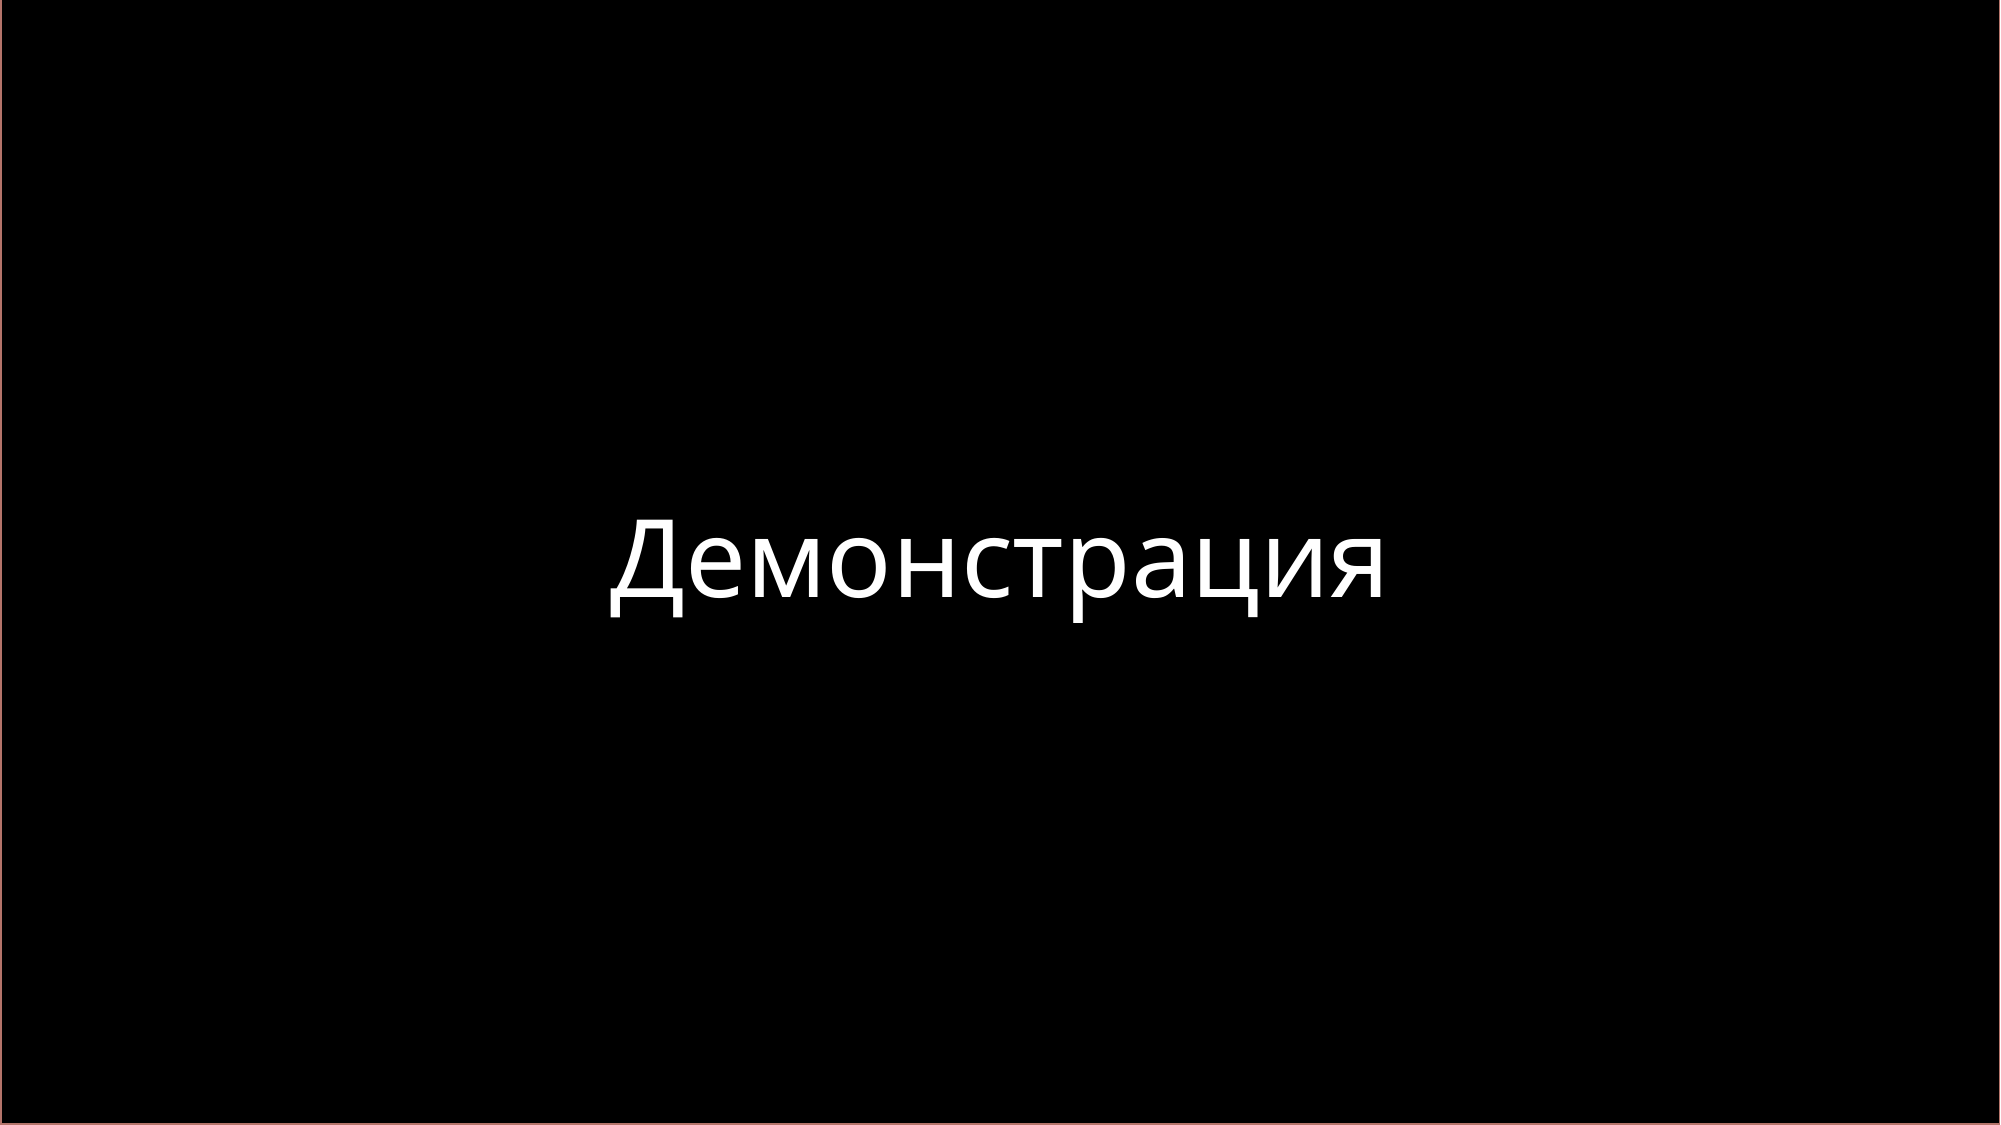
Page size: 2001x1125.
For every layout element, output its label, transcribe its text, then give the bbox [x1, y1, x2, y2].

title Демонстрация [541, 453, 1460, 672]
text_box [0, 0, 2000, 1125]
